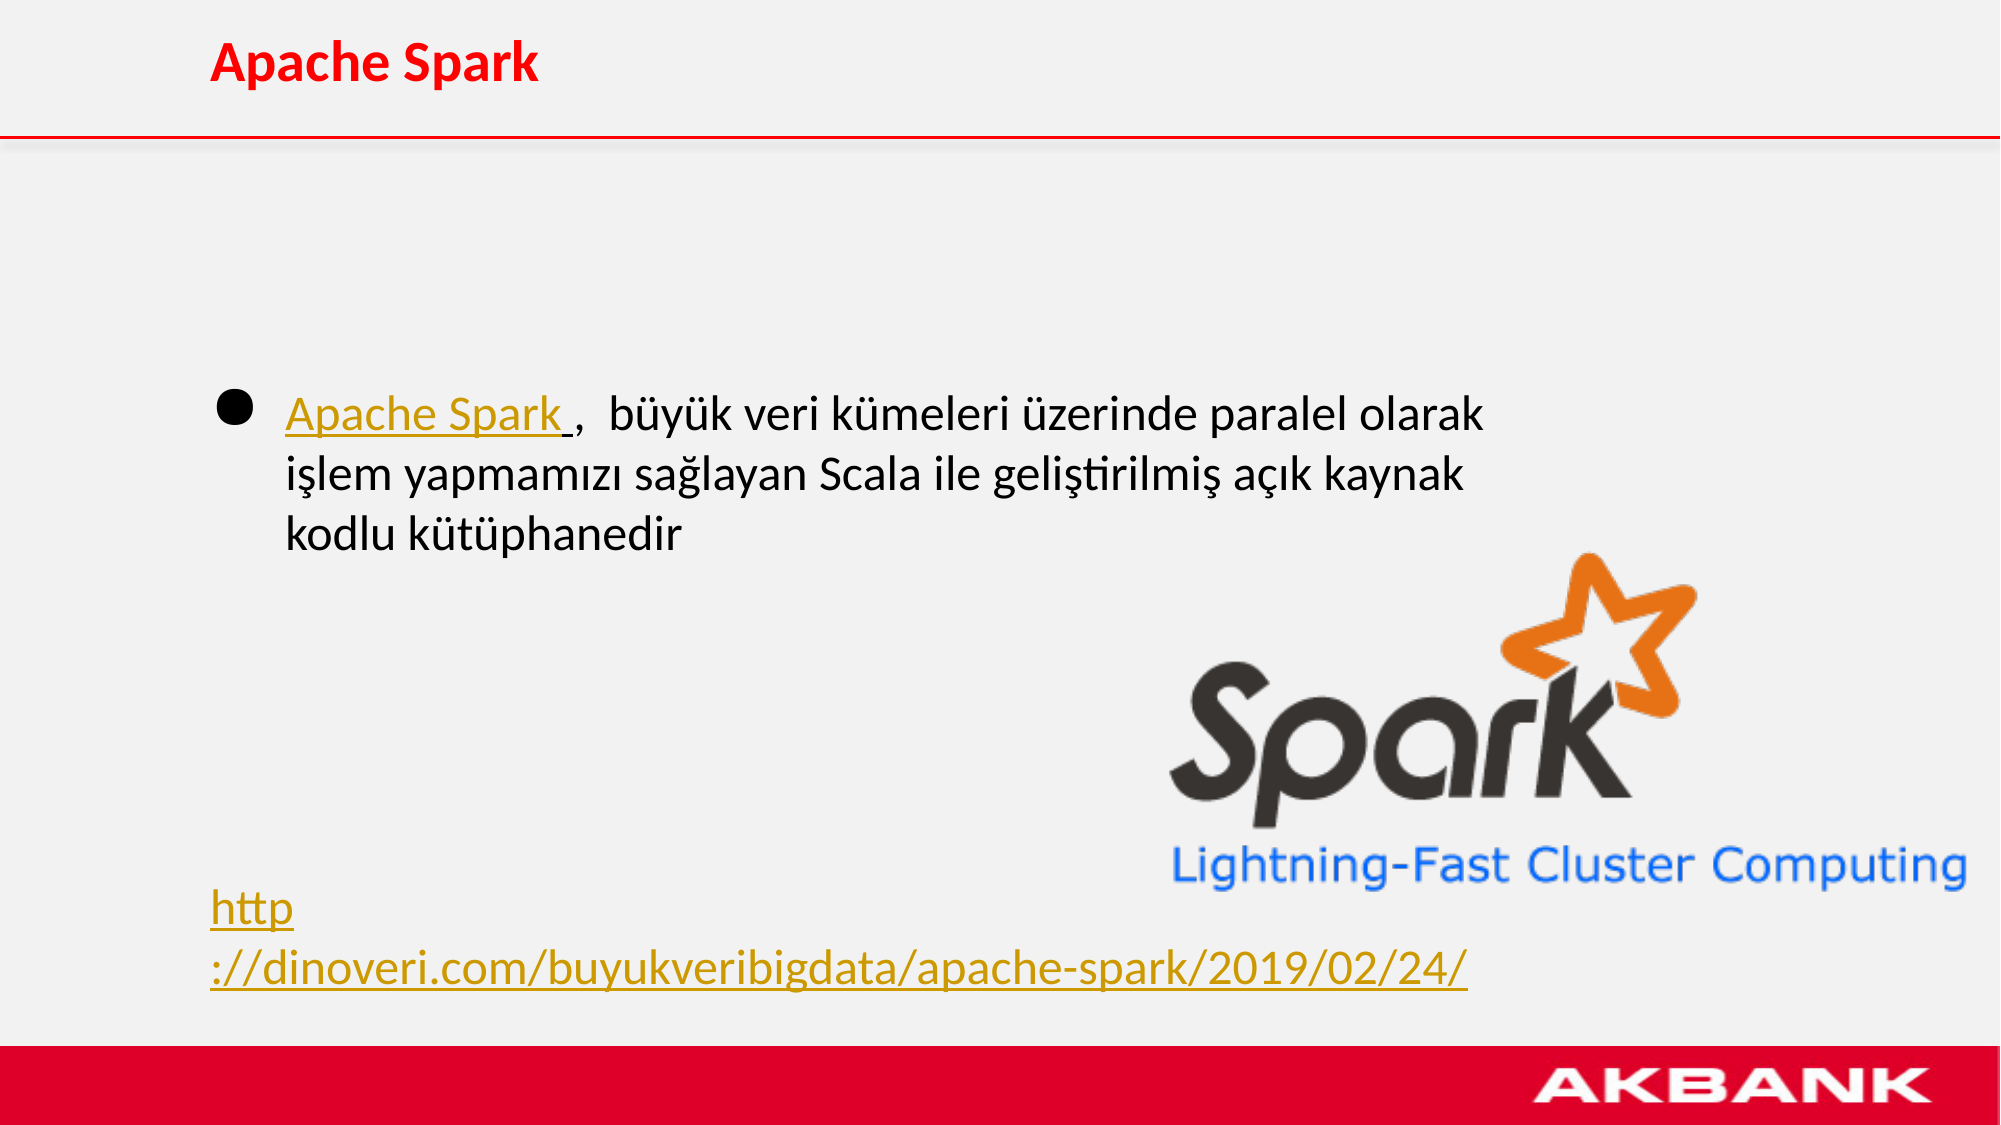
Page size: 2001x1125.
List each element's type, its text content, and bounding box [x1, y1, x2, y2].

picture [0, 1046, 2000, 1125]
picture [1094, 506, 2000, 965]
text_box Apache Spark , büyük veri kümeleri üzerinde paralel olarak işlem yapmamızı sağlayan Scala ile geliştirilmiş açık kaynak kodlu kütüphanedir http://dinoveri.com/buyukveribigdata/apache-spark/2019/02/24/ [208, 365, 1552, 995]
title Apache Spark [207, 0, 1407, 152]
